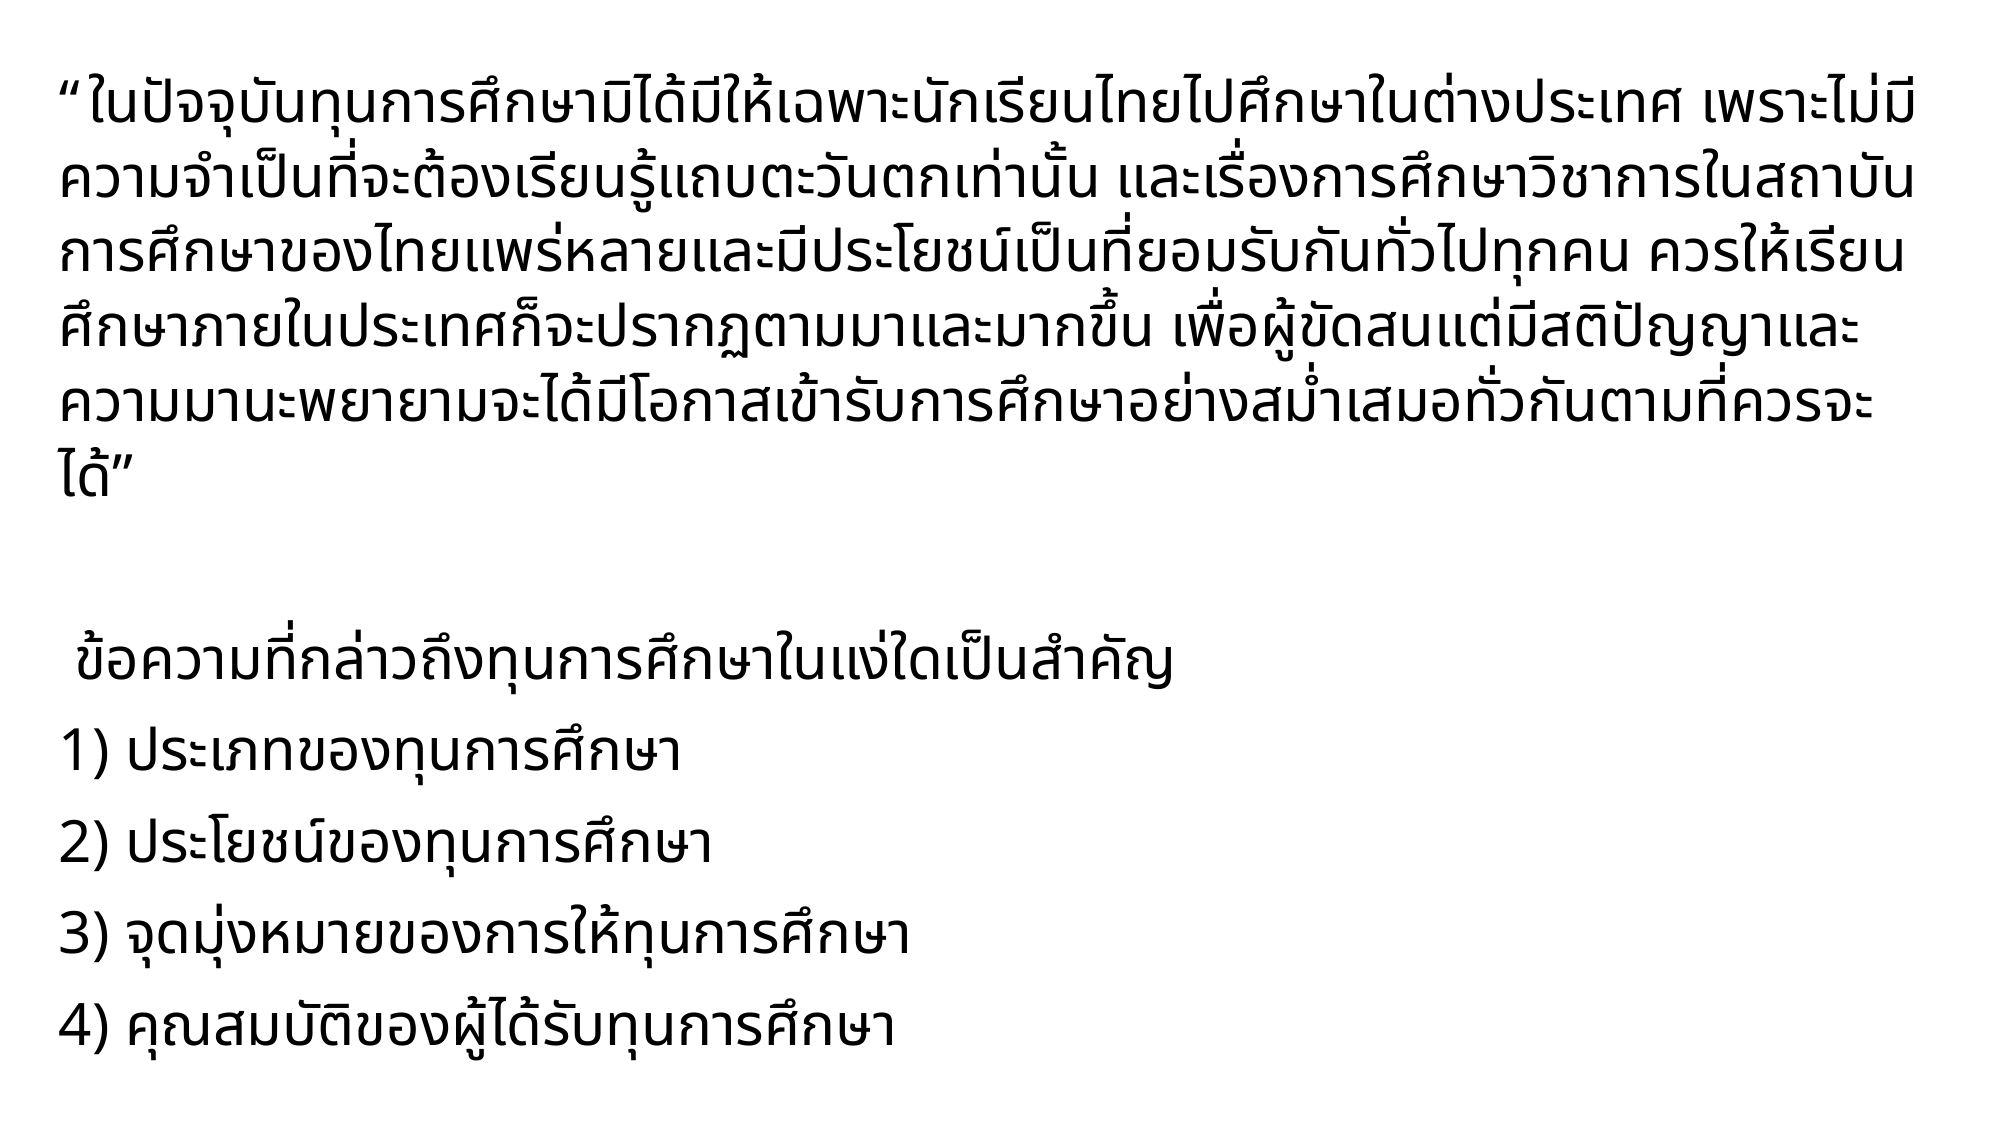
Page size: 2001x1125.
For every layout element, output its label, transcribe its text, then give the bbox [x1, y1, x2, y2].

text_box “ในปัจจุบันทุนการศึกษามิได้มีให้เฉพาะนักเรียนไทยไปศึกษาในต่างประเทศ เพราะไม่มีความจําเป็นที่จะต้องเรียนรู้แถบตะวันตกเท่านั้น และเรื่องการศึกษาวิชาการในสถาบันการศึกษาของไทยแพร่หลายและมีประโยชน์เป็นที่ยอมรับกันทั่วไปทุกคน ควรให้เรียนศึกษาภายในประเทศก็จะปรากฏตามมาและมากขึ้น เพื่อผู้ขัดสนแต่มีสติปัญญาและความมานะพยายามจะได้มีโอกาสเข้ารับการศึกษาอย่างสม่ำเสมอทั่วกันตามที่ควรจะได้” ข้อความที่กล่าวถึงทุนการศึกษาในแง่ใดเป็นสำคัญ 1) ประเภทของทุนการศึกษา 2) ประโยชน์ของทุนการศึกษา 3) จุดมุ่งหมายของการให้ทุนการศึกษา 4) คุณสมบัติของผู้ได้รับทุนการศึกษา [0, 0, 2000, 1125]
